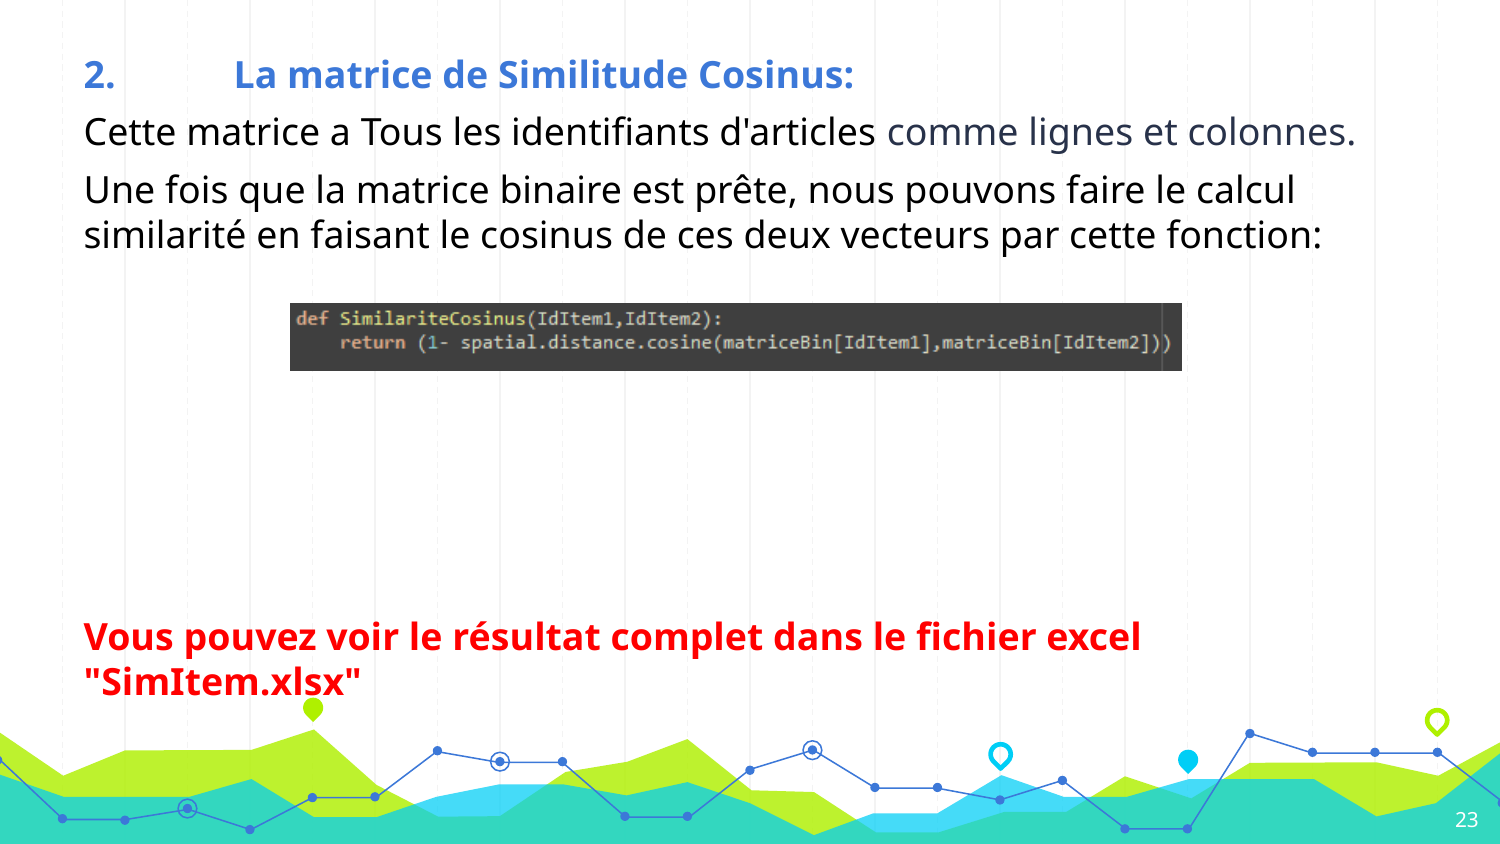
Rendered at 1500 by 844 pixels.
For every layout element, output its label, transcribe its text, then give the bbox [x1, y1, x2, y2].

slide_number 23 [1403, 791, 1494, 844]
list 2. La matrice de Similitude Cosinus: Cette matrice a Tous les identifiants d'articles comme lignes et colonnes. Une fois que la matrice binaire est prête, nous pouvons faire le calcul similarité en faisant le cosinus de ces deux vecteurs par cette fonction: Vous pouvez voir le résultat complet dans le fichier excel "SimItem.xlsx" [68, 35, 1404, 792]
picture [290, 303, 1182, 372]
